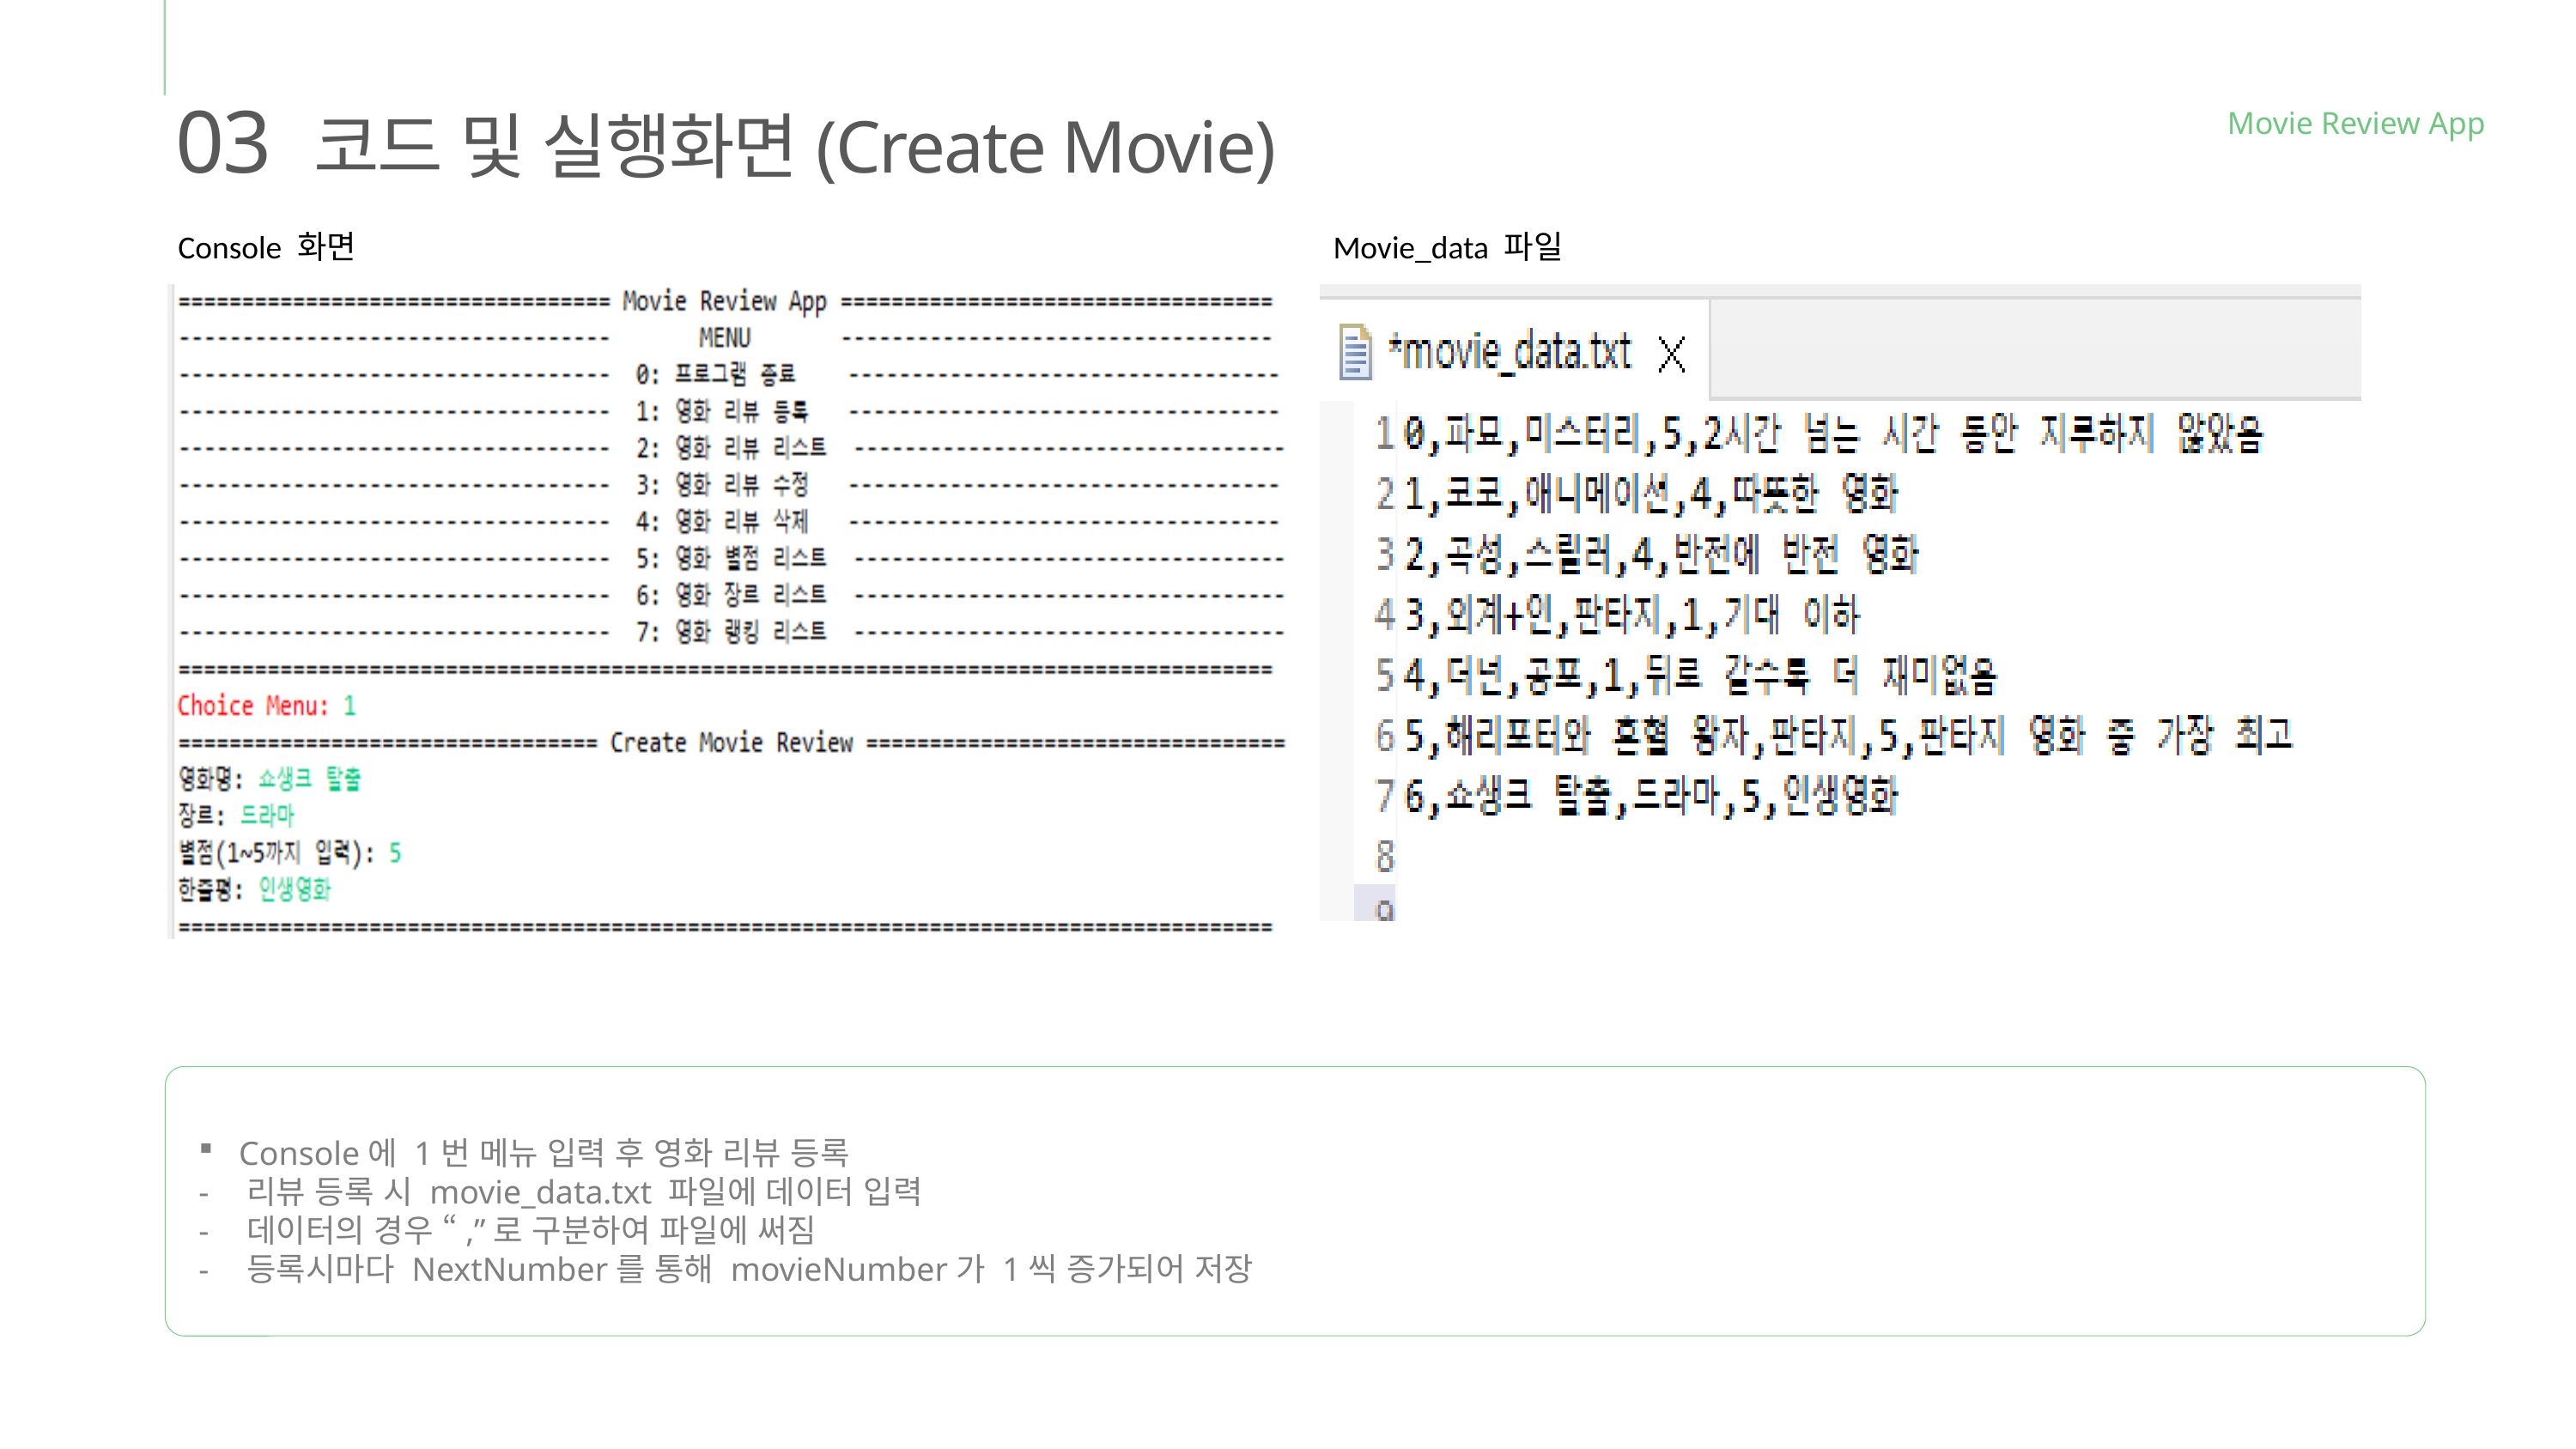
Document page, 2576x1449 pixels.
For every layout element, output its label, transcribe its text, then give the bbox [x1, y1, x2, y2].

text_box Movie_data 파일 [1320, 220, 1577, 271]
text_box Movie Review App [1631, 97, 2499, 147]
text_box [72, 3, 257, 6]
text_box Console에 1번 메뉴 입력 후 영화 리뷰 등록 리뷰 등록 시 movie_data.txt 파일에 데이터 입력 데이터의 경우 “,”로 구분하여 파일에 써짐 등록시마다 NextNumber를 통해 movieNumber가 1씩 증가되어 저장 [185, 1126, 2405, 1449]
text_box [163, 1064, 2428, 1338]
text_box 03 코드 및 실행화면(Create Movie) [163, 81, 1631, 197]
text_box Console 화면 [165, 220, 369, 271]
picture [1320, 284, 2362, 922]
picture [167, 284, 1289, 939]
